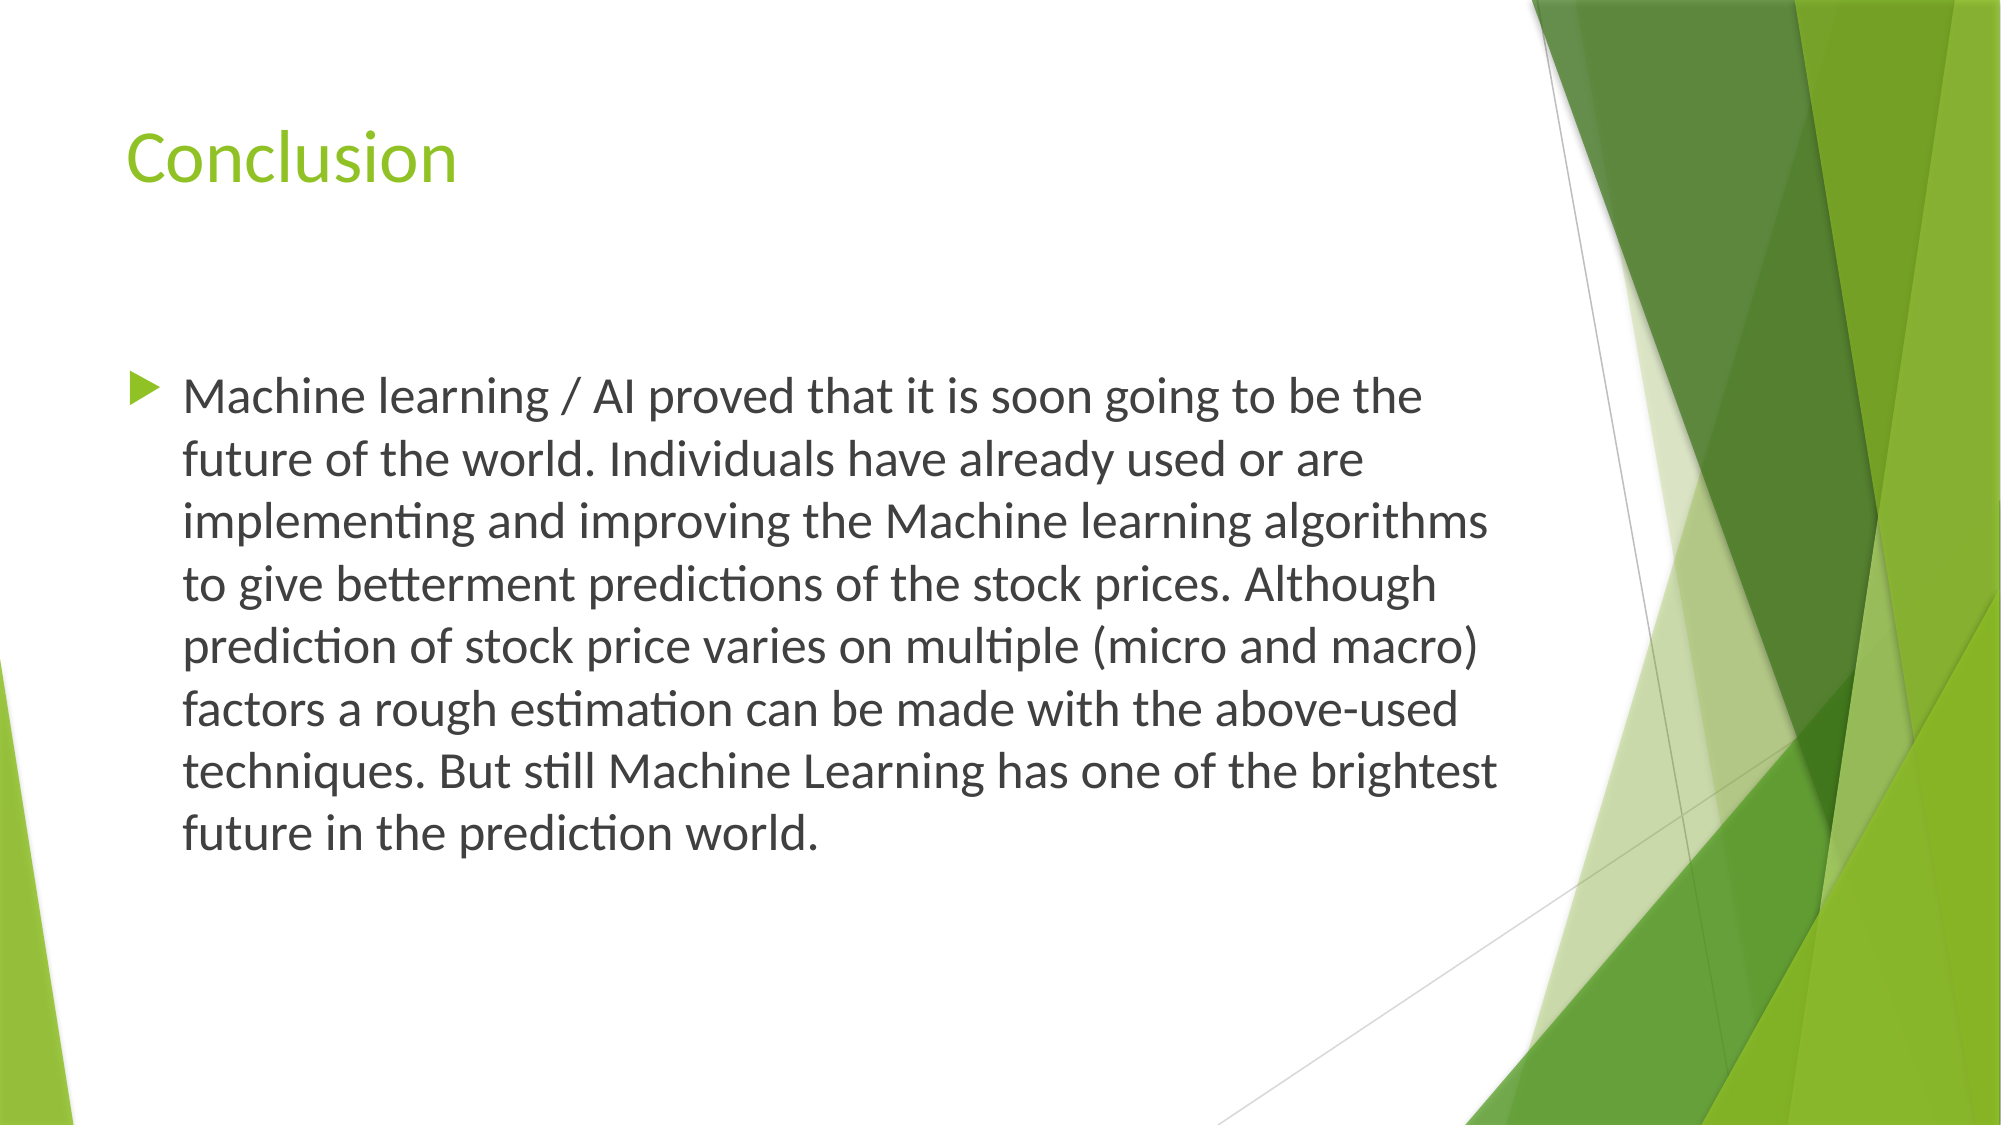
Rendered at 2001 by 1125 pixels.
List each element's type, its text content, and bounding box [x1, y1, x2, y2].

list Machine learning / AI proved that it is soon going to be the future of the world. Individuals have already used or are implementing and improving the Machine learning algorithms to give betterment predictions of the stock prices. Although prediction of stock price varies on multiple (micro and macro) factors a rough estimation can be made with the above-used techniques. But still Machine Learning has one of the brightest future in the prediction world. [111, 354, 1522, 992]
title Conclusion [111, 99, 1522, 317]
